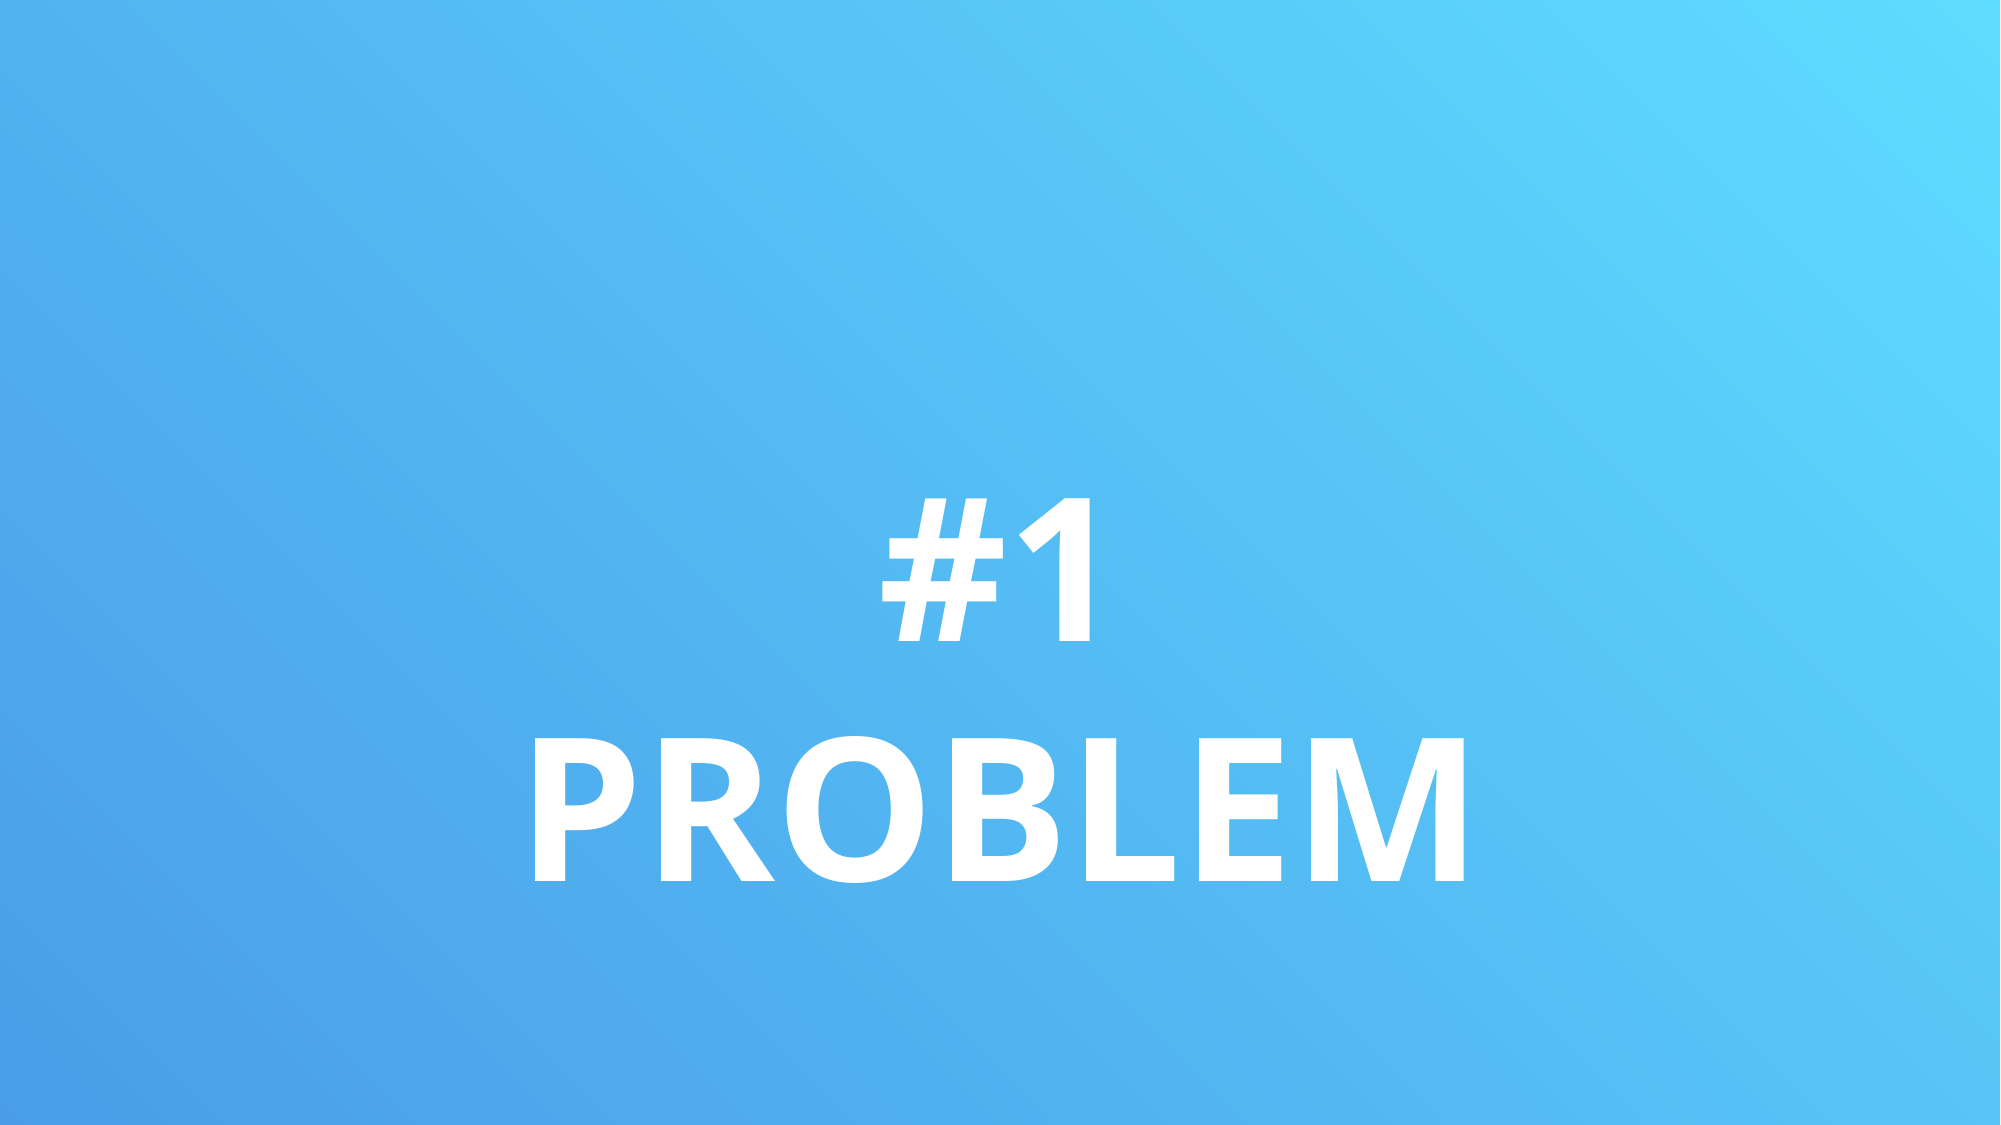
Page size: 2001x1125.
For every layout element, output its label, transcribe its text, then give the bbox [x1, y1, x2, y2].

text_box #1 PROBLEM [450, 433, 1550, 929]
text_box [0, 0, 2000, 1125]
